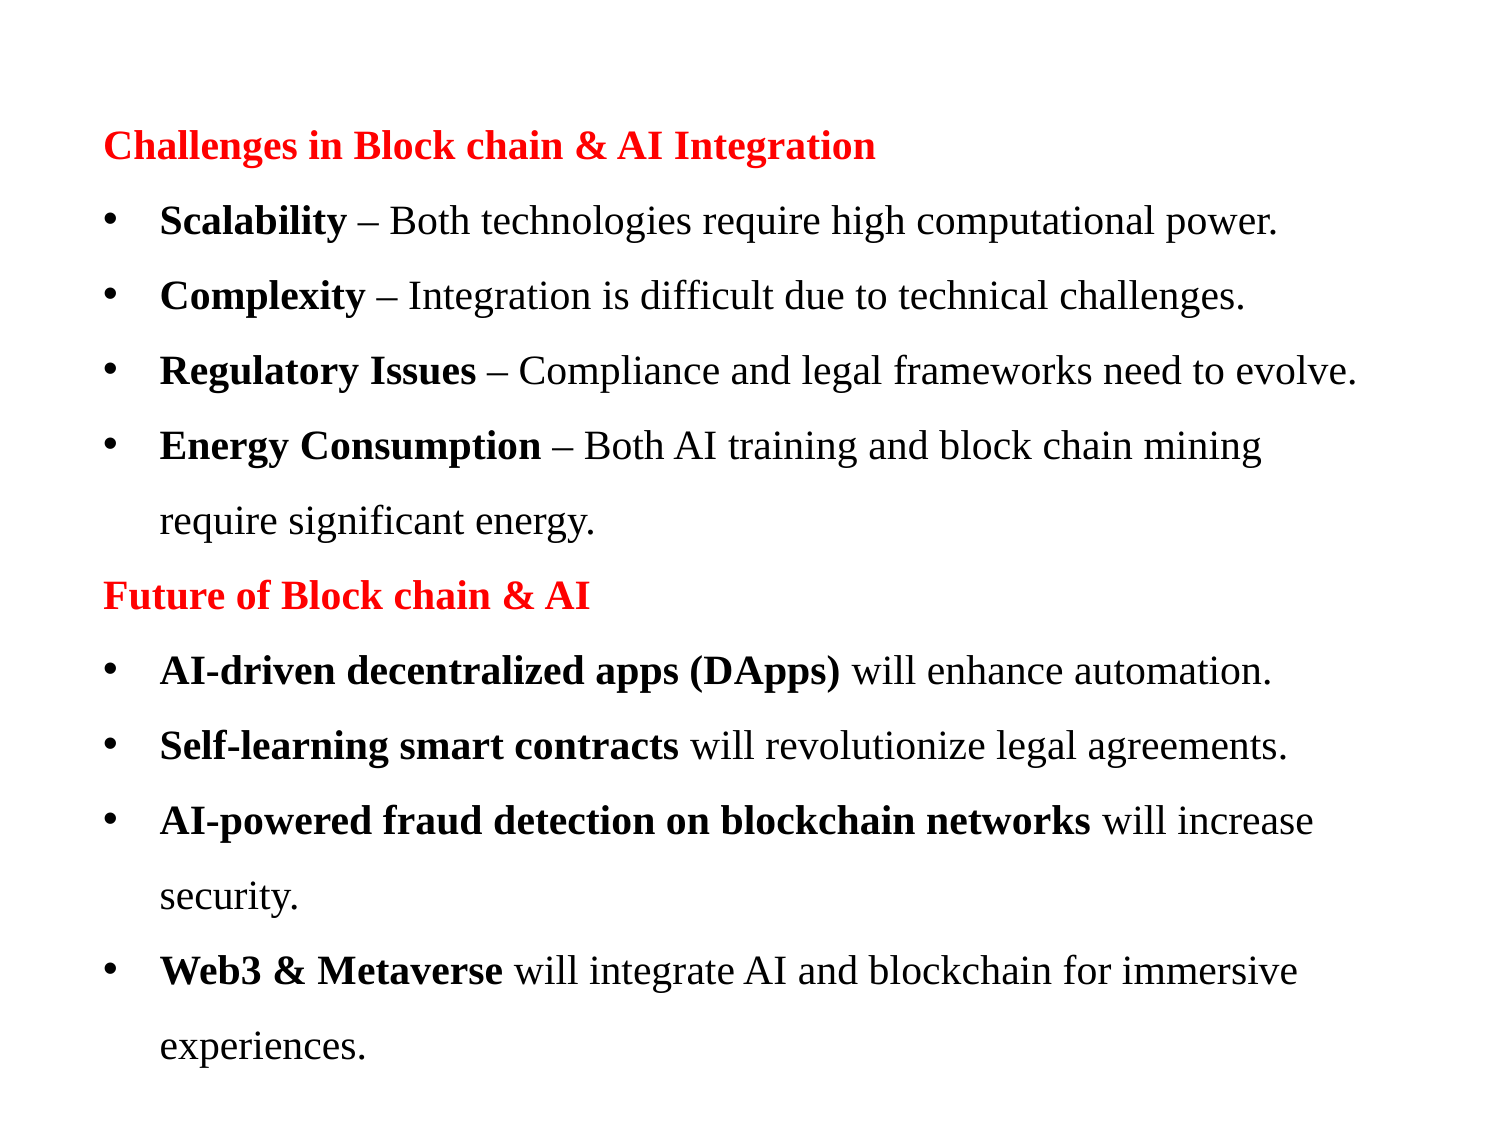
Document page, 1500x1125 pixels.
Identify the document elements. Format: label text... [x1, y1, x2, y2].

text_box Challenges in Block chain & AI Integration Scalability – Both technologies require high computational power. Complexity – Integration is difficult due to technical challenges. Regulatory Issues – Compliance and legal frameworks need to evolve. Energy Consumption – Both AI training and block chain mining require significant energy. Future of Block chain & AI AI-driven decentralized apps (DApps) will enhance automation. Self-learning smart contracts will revolutionize legal agreements. AI-powered fraud detection on blockchain networks will increase security. Web3 & Metaverse will integrate AI and blockchain for immersive experiences. [88, 86, 1388, 1076]
